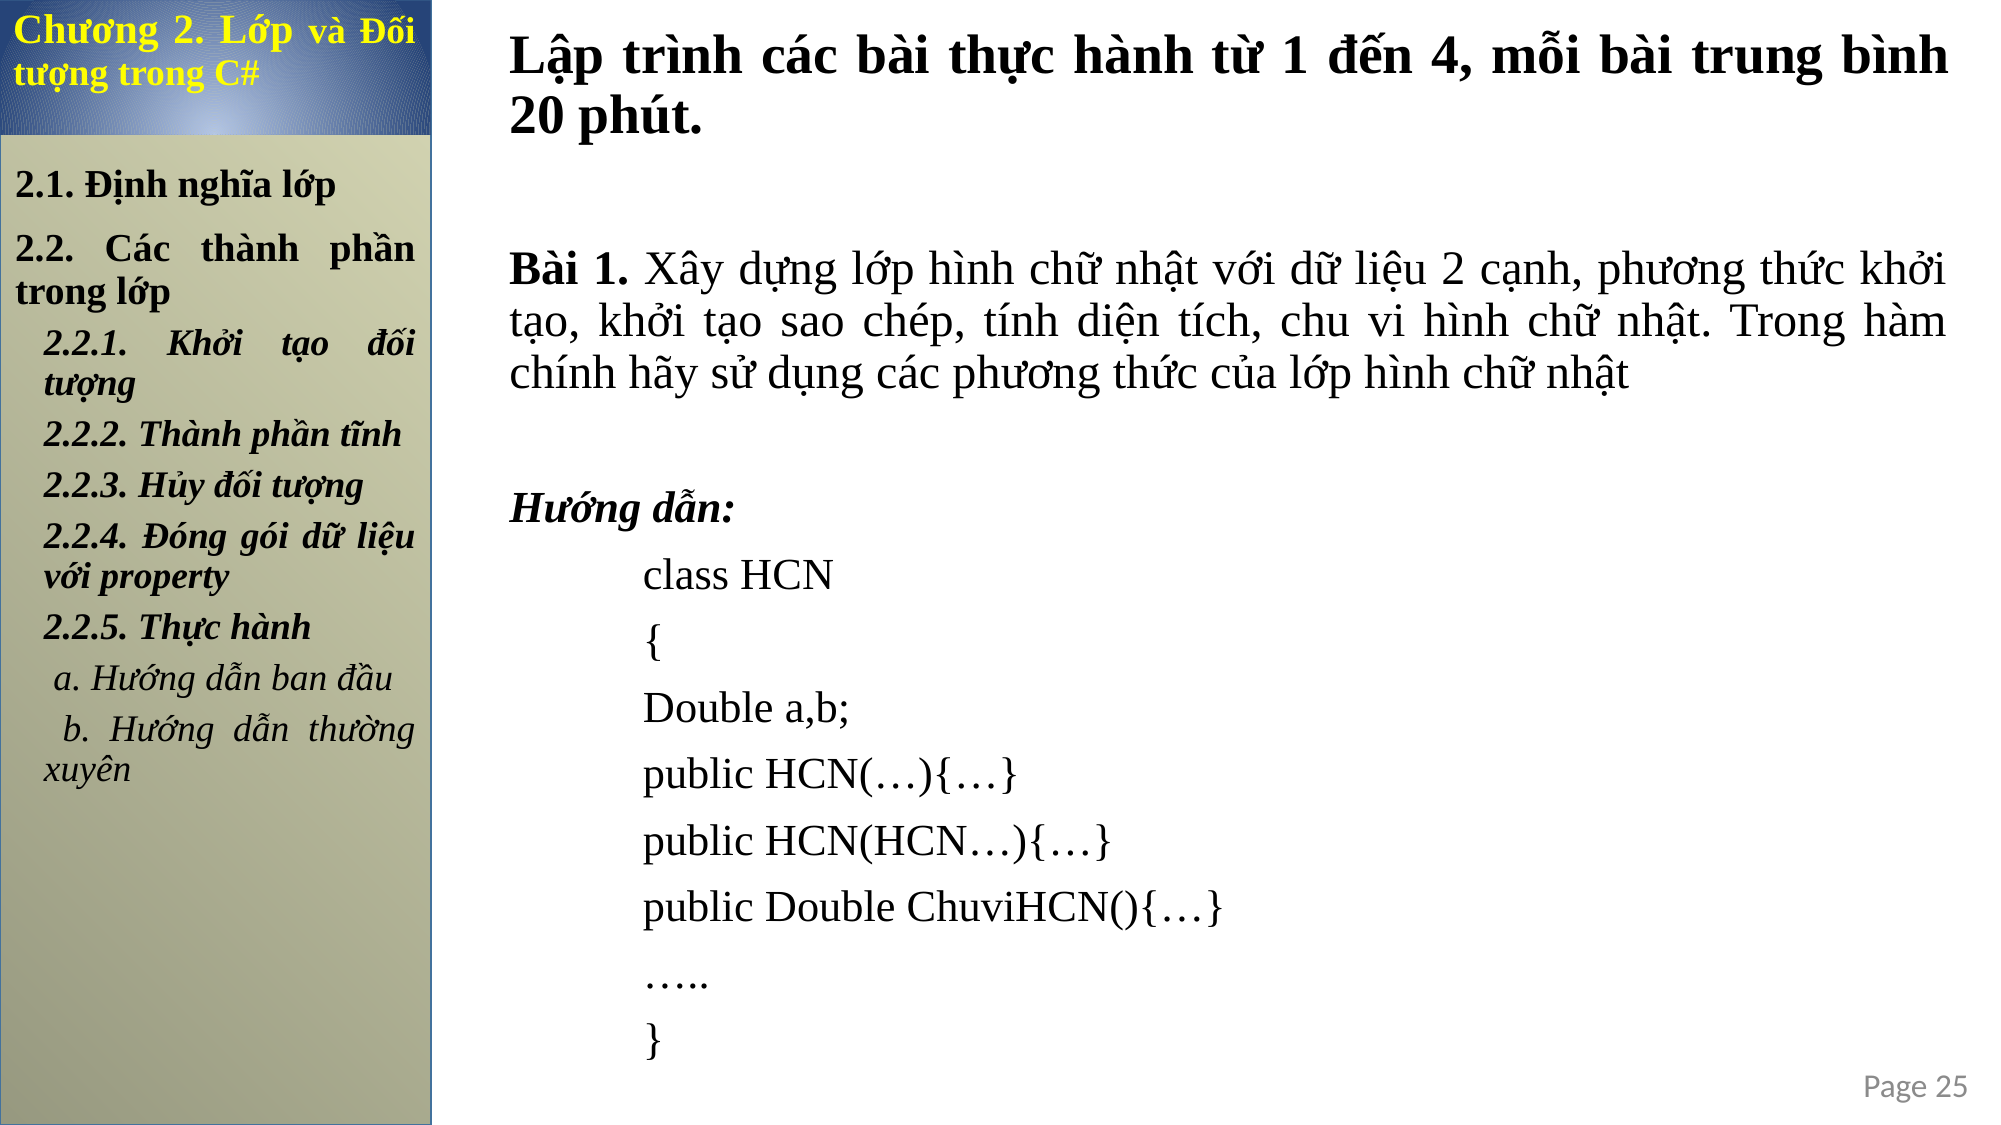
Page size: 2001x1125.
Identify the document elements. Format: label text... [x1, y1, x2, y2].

list Chương 2. Lớp và Đối tượng trong C# [0, 0, 431, 135]
list Lập trình các bài thực hành từ 1 đến 4, mỗi bài trung bình 20 phút. Bài 1. Xây dựng lớp hình chữ nhật với dữ liệu 2 cạnh, phương thức khởi tạo, khởi tạo sao chép, tính diện tích, chu vi hình chữ nhật. Trong hàm chính hãy sử dụng các phương thức của lớp hình chữ nhật Hướng dẫn: class HCN { Double a,b; public HCN(…){…} public HCN(HCN…){…} public Double ChuviHCN(){…} ….. } [494, 18, 1966, 1075]
slide_number Page 25 [1811, 1056, 1984, 1112]
list 2.1. Định nghĩa lớp 2.2. Các thành phần trong lớp 2.2.1. Khởi tạo đối tượng 2.2.2. Thành phần tĩnh 2.2.3. Hủy đối tượng 2.2.4. Đóng gói dữ liệu với property 2.2.5. Thực hành a. Hướng dẫn ban đầu b. Hướng dẫn thường xuyên [0, 156, 431, 1112]
